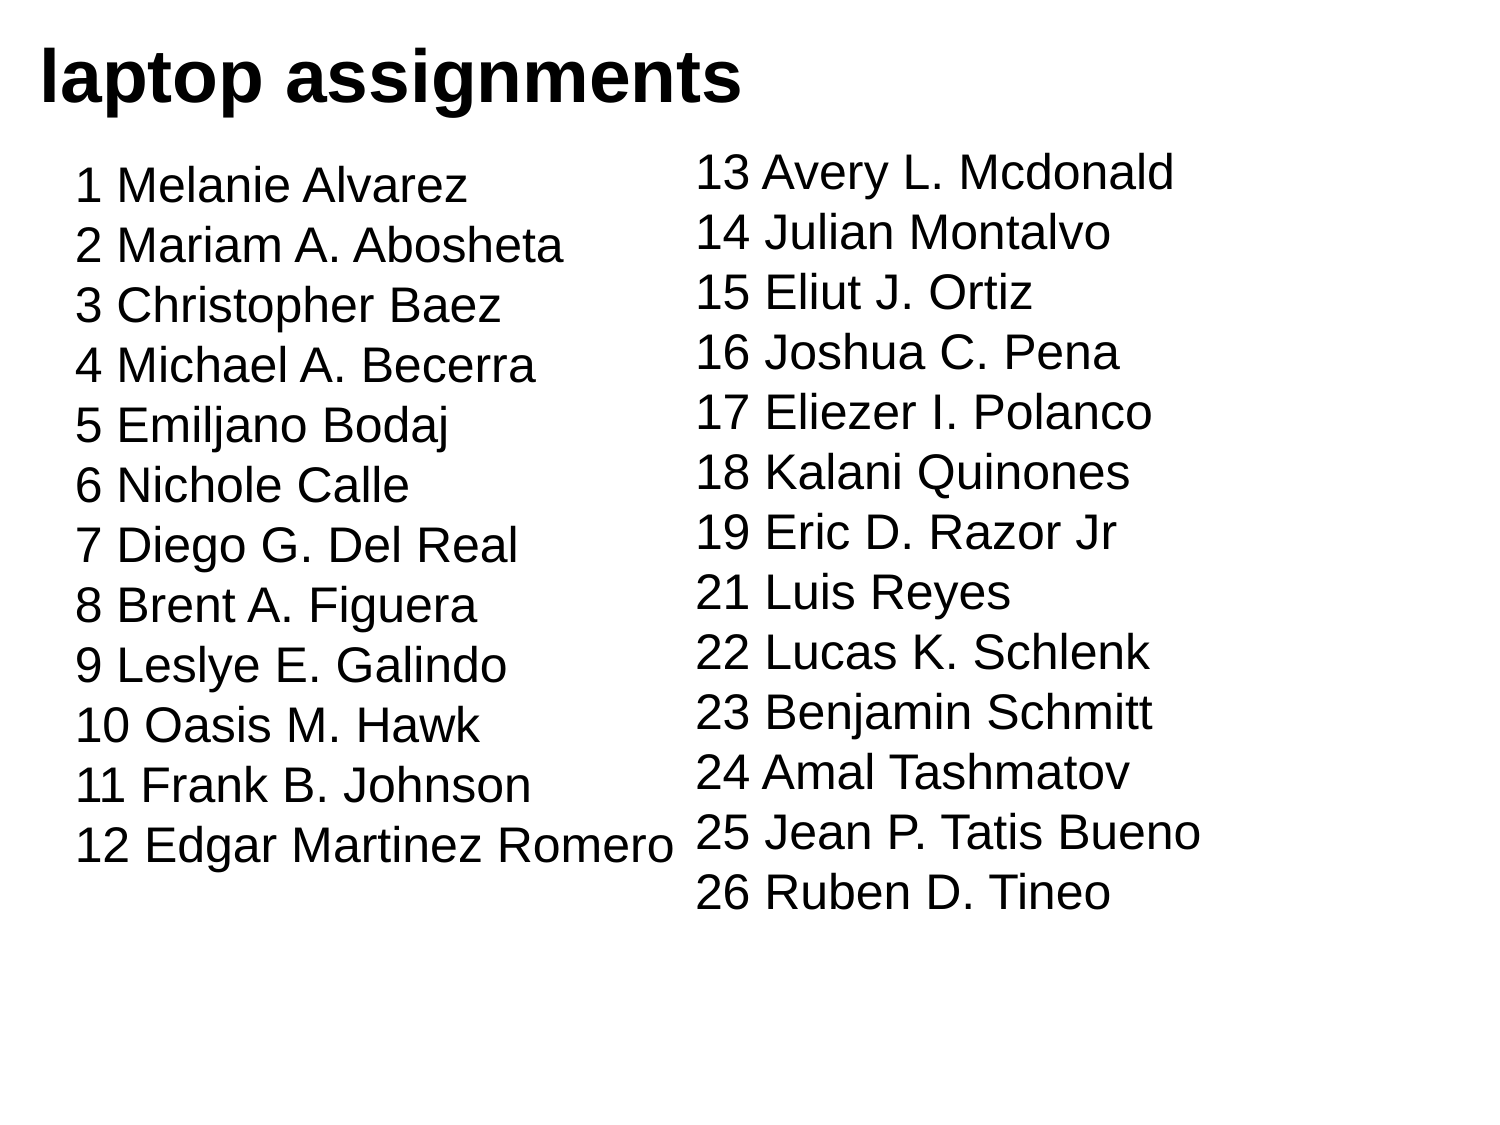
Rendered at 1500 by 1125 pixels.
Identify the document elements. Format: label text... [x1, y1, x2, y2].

title laptop assignments [24, 22, 1375, 133]
list 13 Avery L. Mcdonald 14 Julian Montalvo 15 Eliut J. Ortiz 16 Joshua C. Pena 17 Eliezer I. Polanco 18 Kalani Quinones 19 Eric D. Razor Jr 21 Luis Reyes 22 Lucas K. Schlenk 23 Benjamin Schmitt 24 Amal Tashmatov 25 Jean P. Tatis Bueno 26 Ruben D. Tineo [680, 125, 1481, 940]
list 1 Melanie Alvarez 2 Mariam A. Abosheta 3 Christopher Baez 4 Michael A. Becerra 5 Emiljano Bodaj 6 Nichole Calle 7 Diego G. Del Real 8 Brent A. Figuera 9 Leslye E. Galindo 10 Oasis M. Hawk 11 Frank B. Johnson 12 Edgar Martinez Romero [59, 137, 774, 953]
